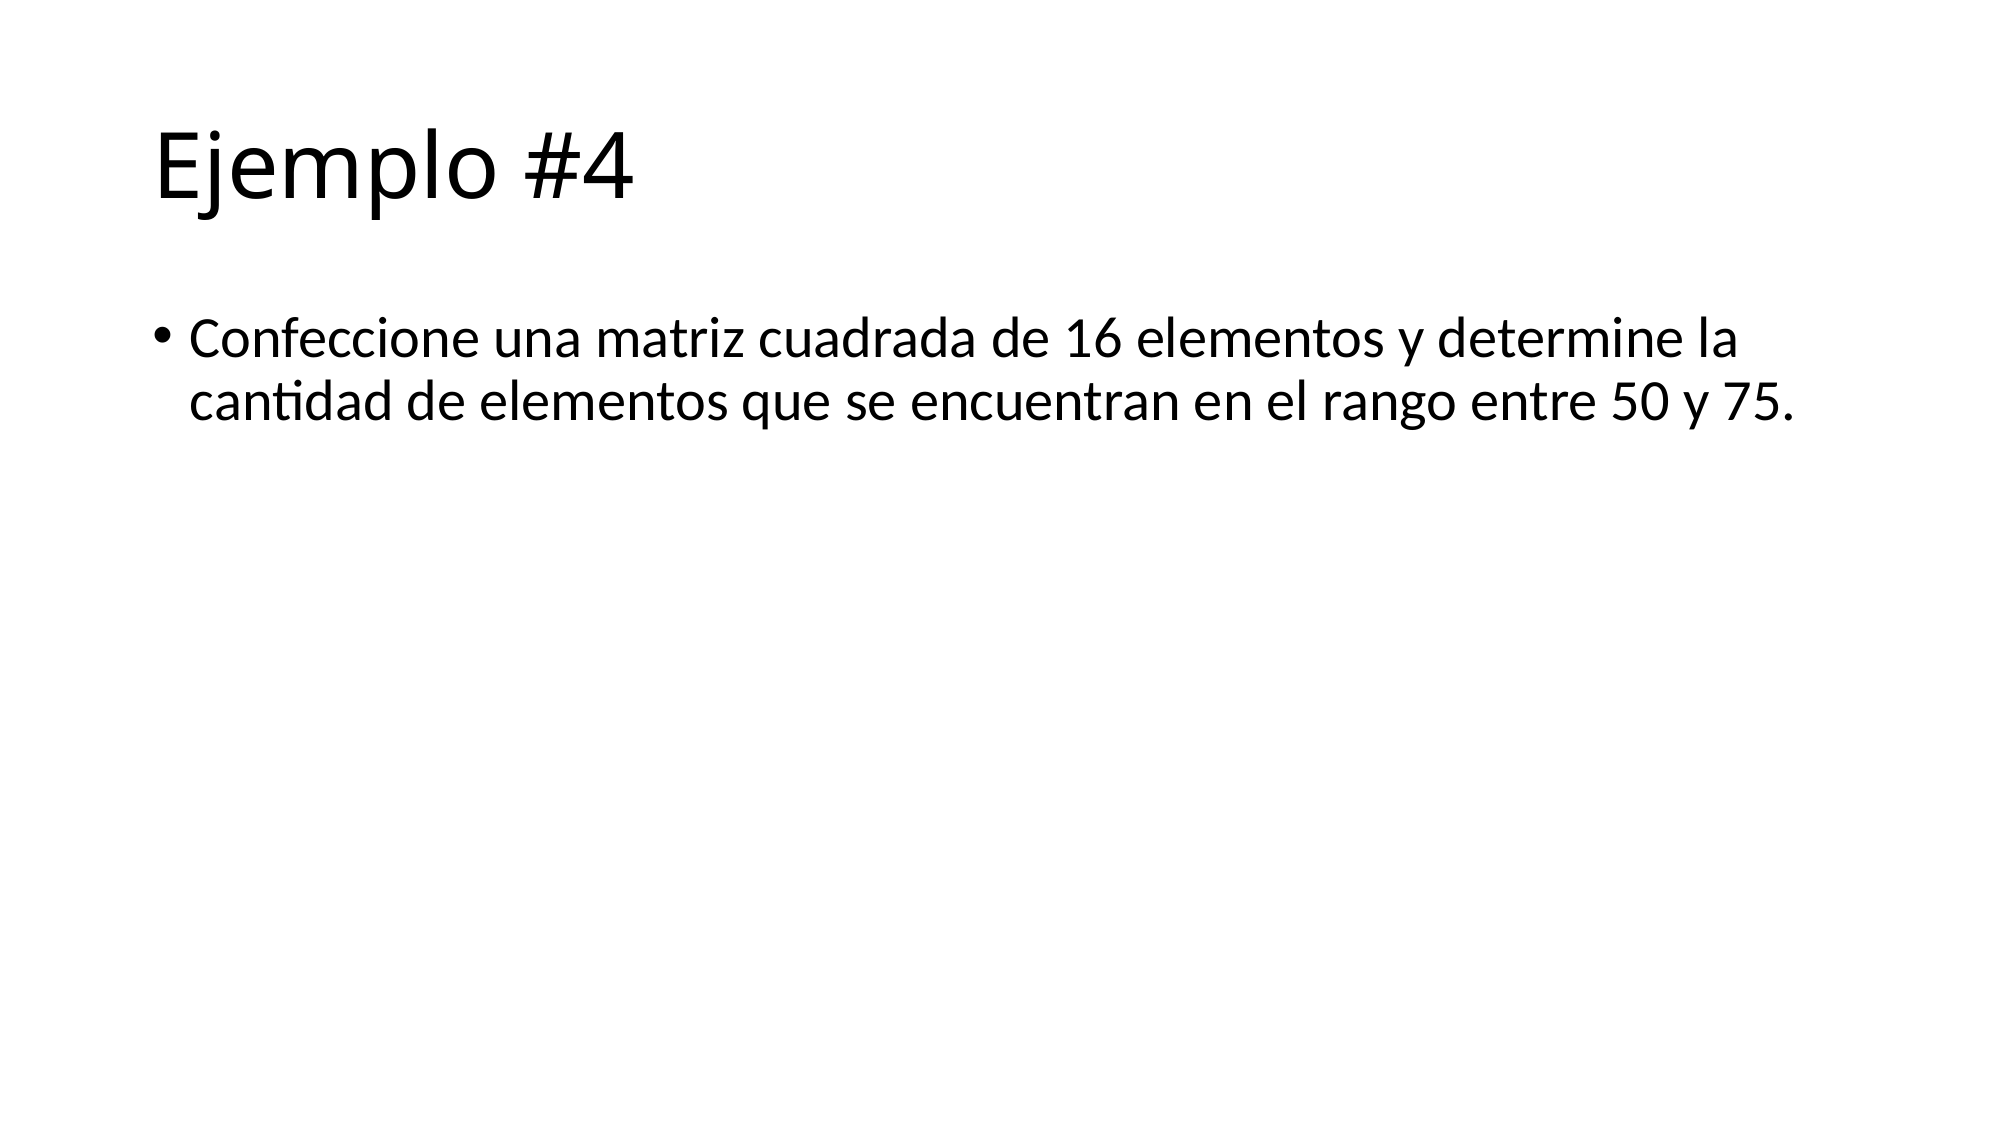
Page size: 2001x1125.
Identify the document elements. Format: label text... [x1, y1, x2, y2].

title Ejemplo #4 [137, 59, 1863, 278]
list Confeccione una matriz cuadrada de 16 elementos y determine la cantidad de elementos que se encuentran en el rango entre 50 y 75. [137, 299, 1863, 1014]
